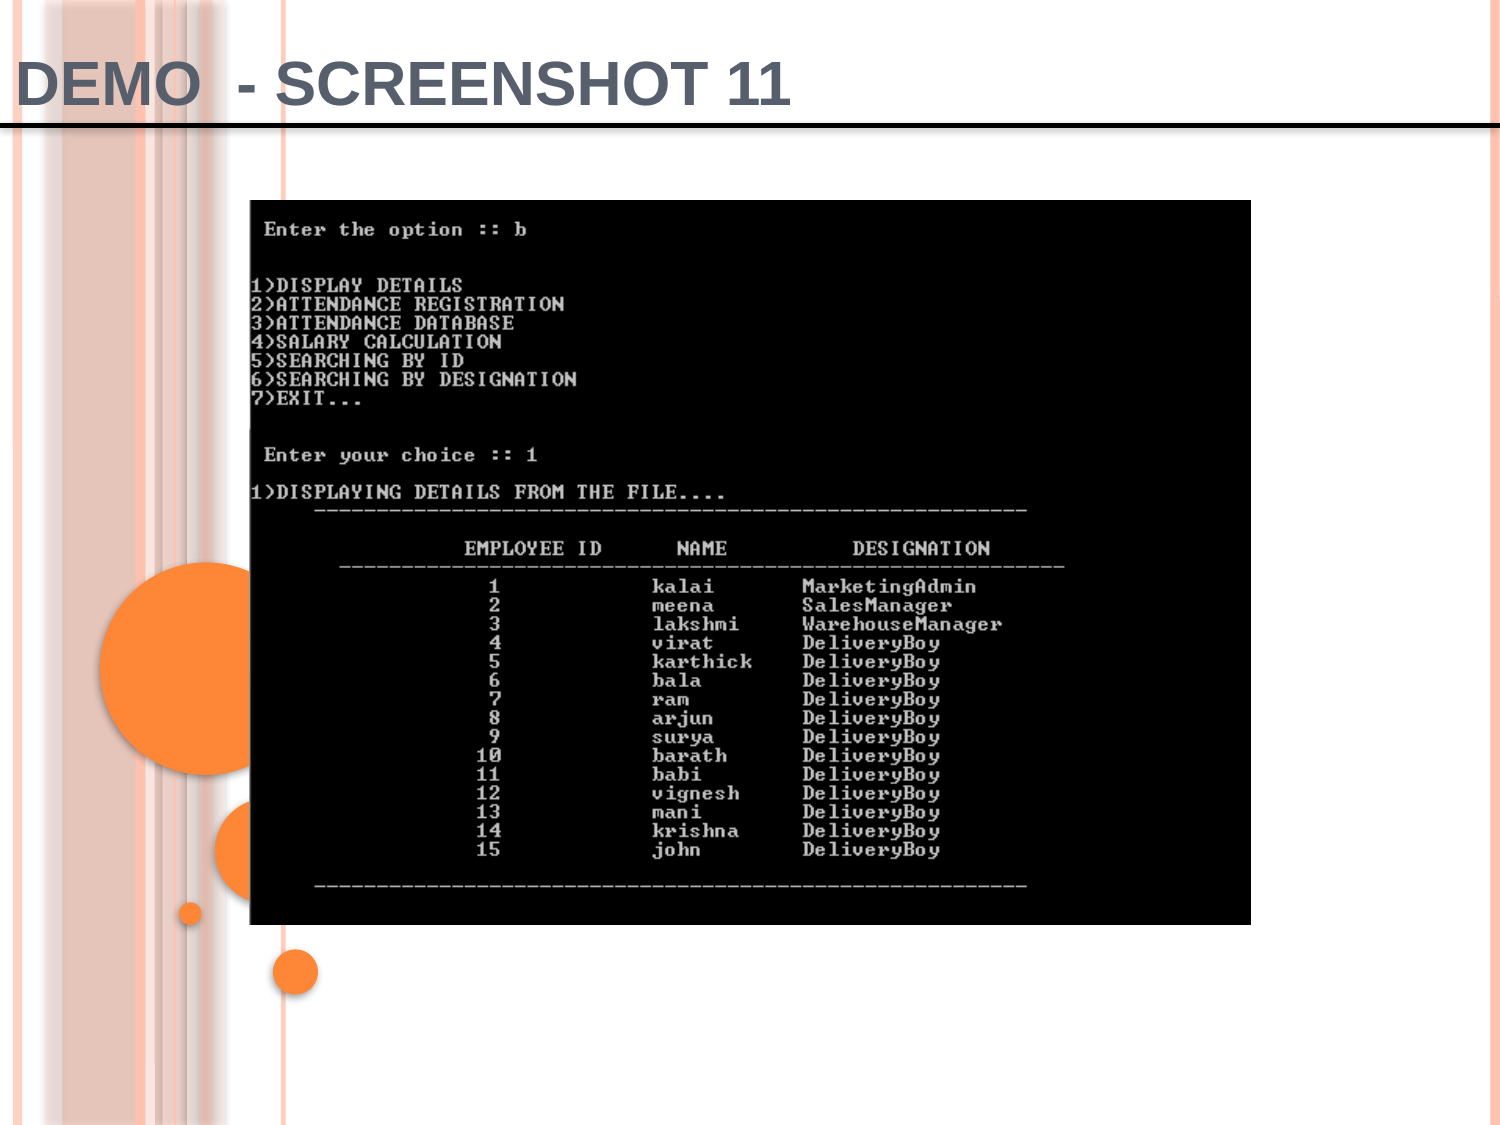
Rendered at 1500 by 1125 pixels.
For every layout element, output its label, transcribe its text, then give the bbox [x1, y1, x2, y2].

title Demo - Screenshot 11 [0, 0, 1275, 121]
picture [249, 200, 1251, 925]
